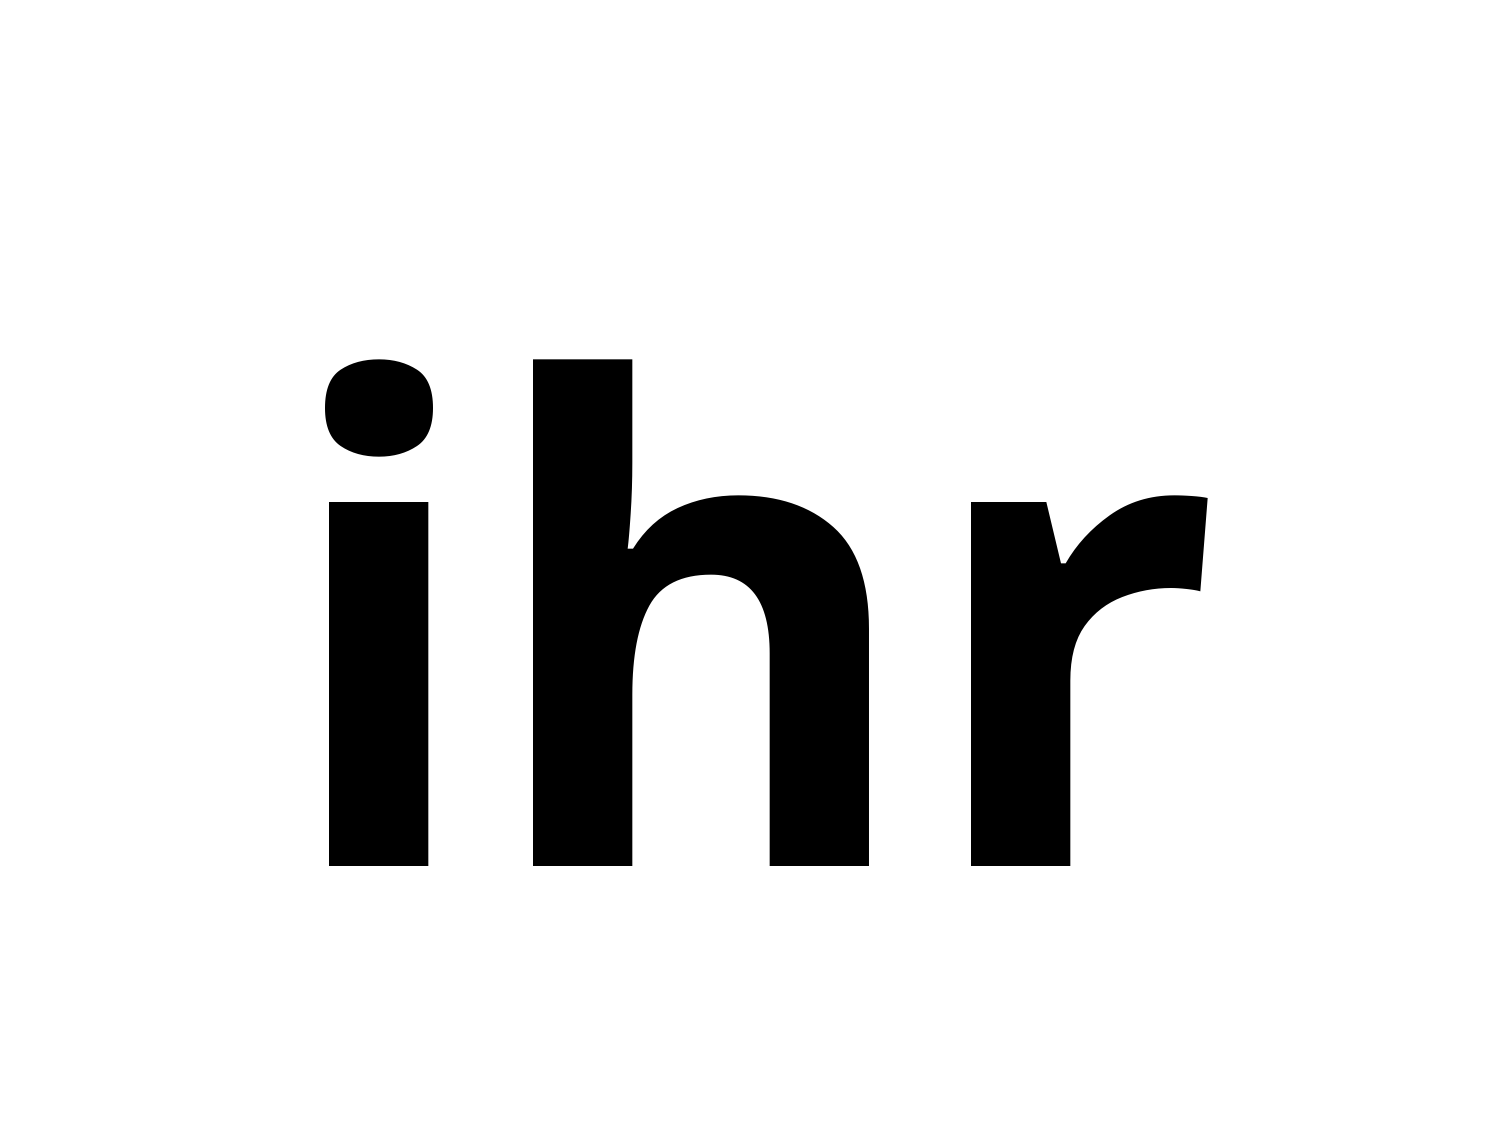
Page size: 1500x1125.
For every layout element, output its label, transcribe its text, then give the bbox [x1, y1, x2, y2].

text_box ihr [74, 149, 1425, 1050]
